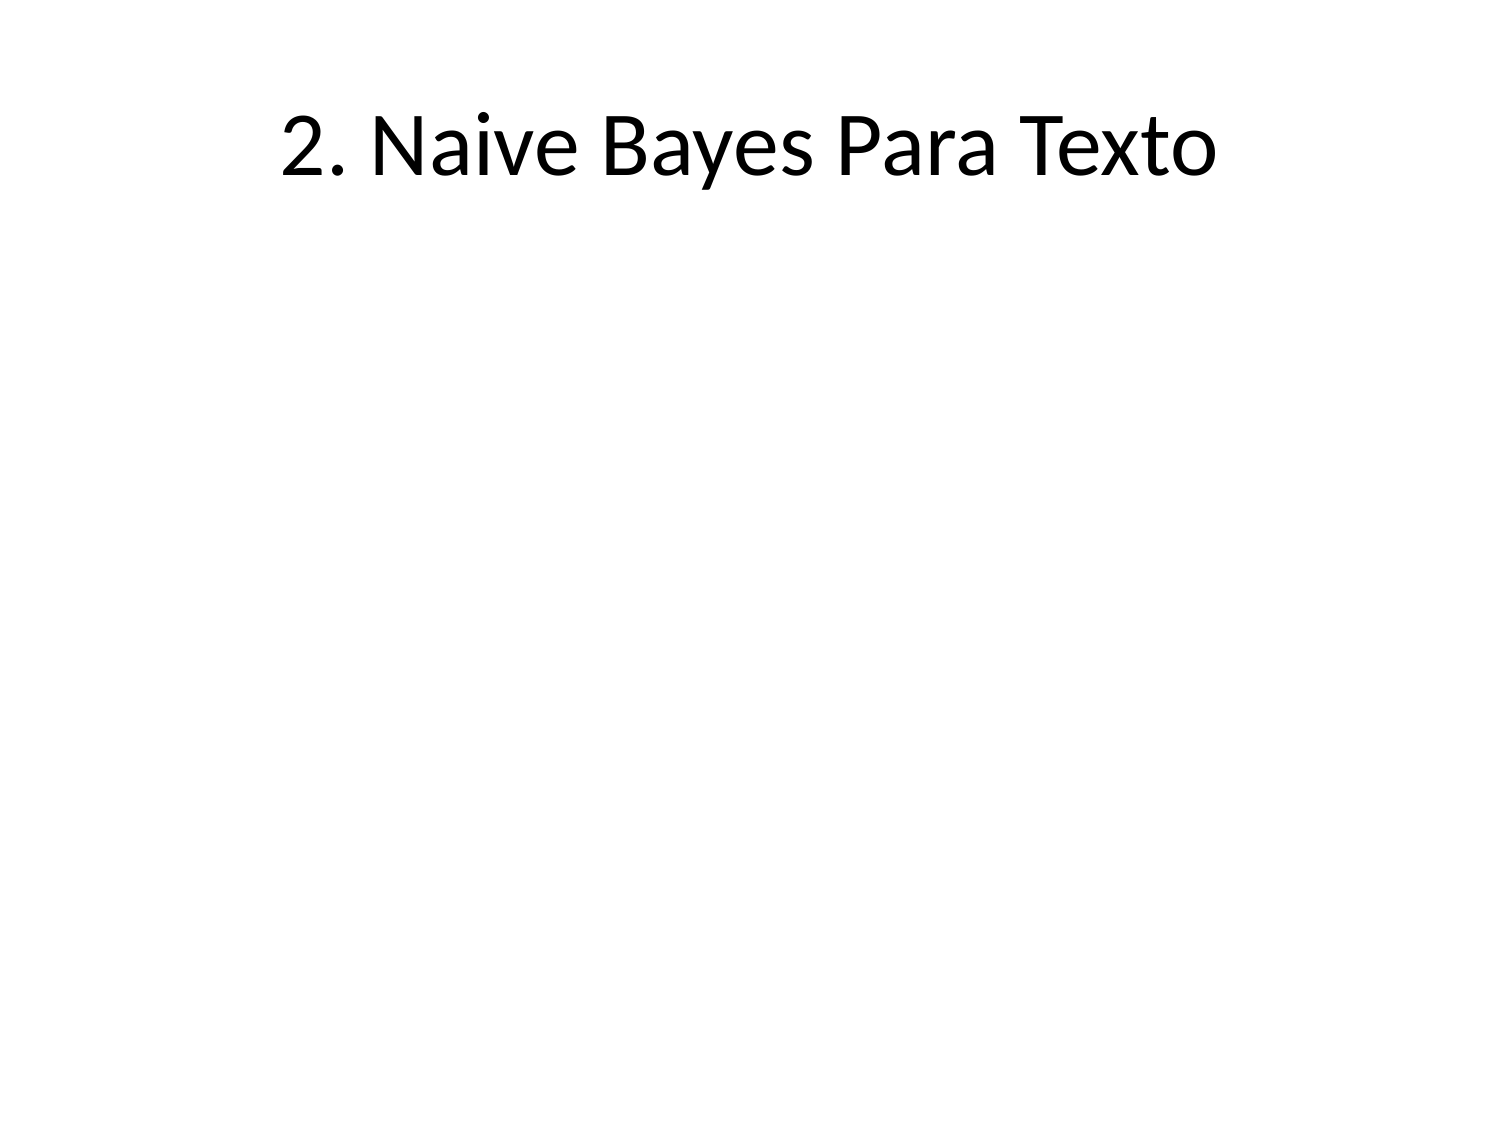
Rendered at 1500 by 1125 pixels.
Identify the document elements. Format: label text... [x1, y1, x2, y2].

title 2. Naive Bayes Para Texto [75, 45, 1425, 233]
